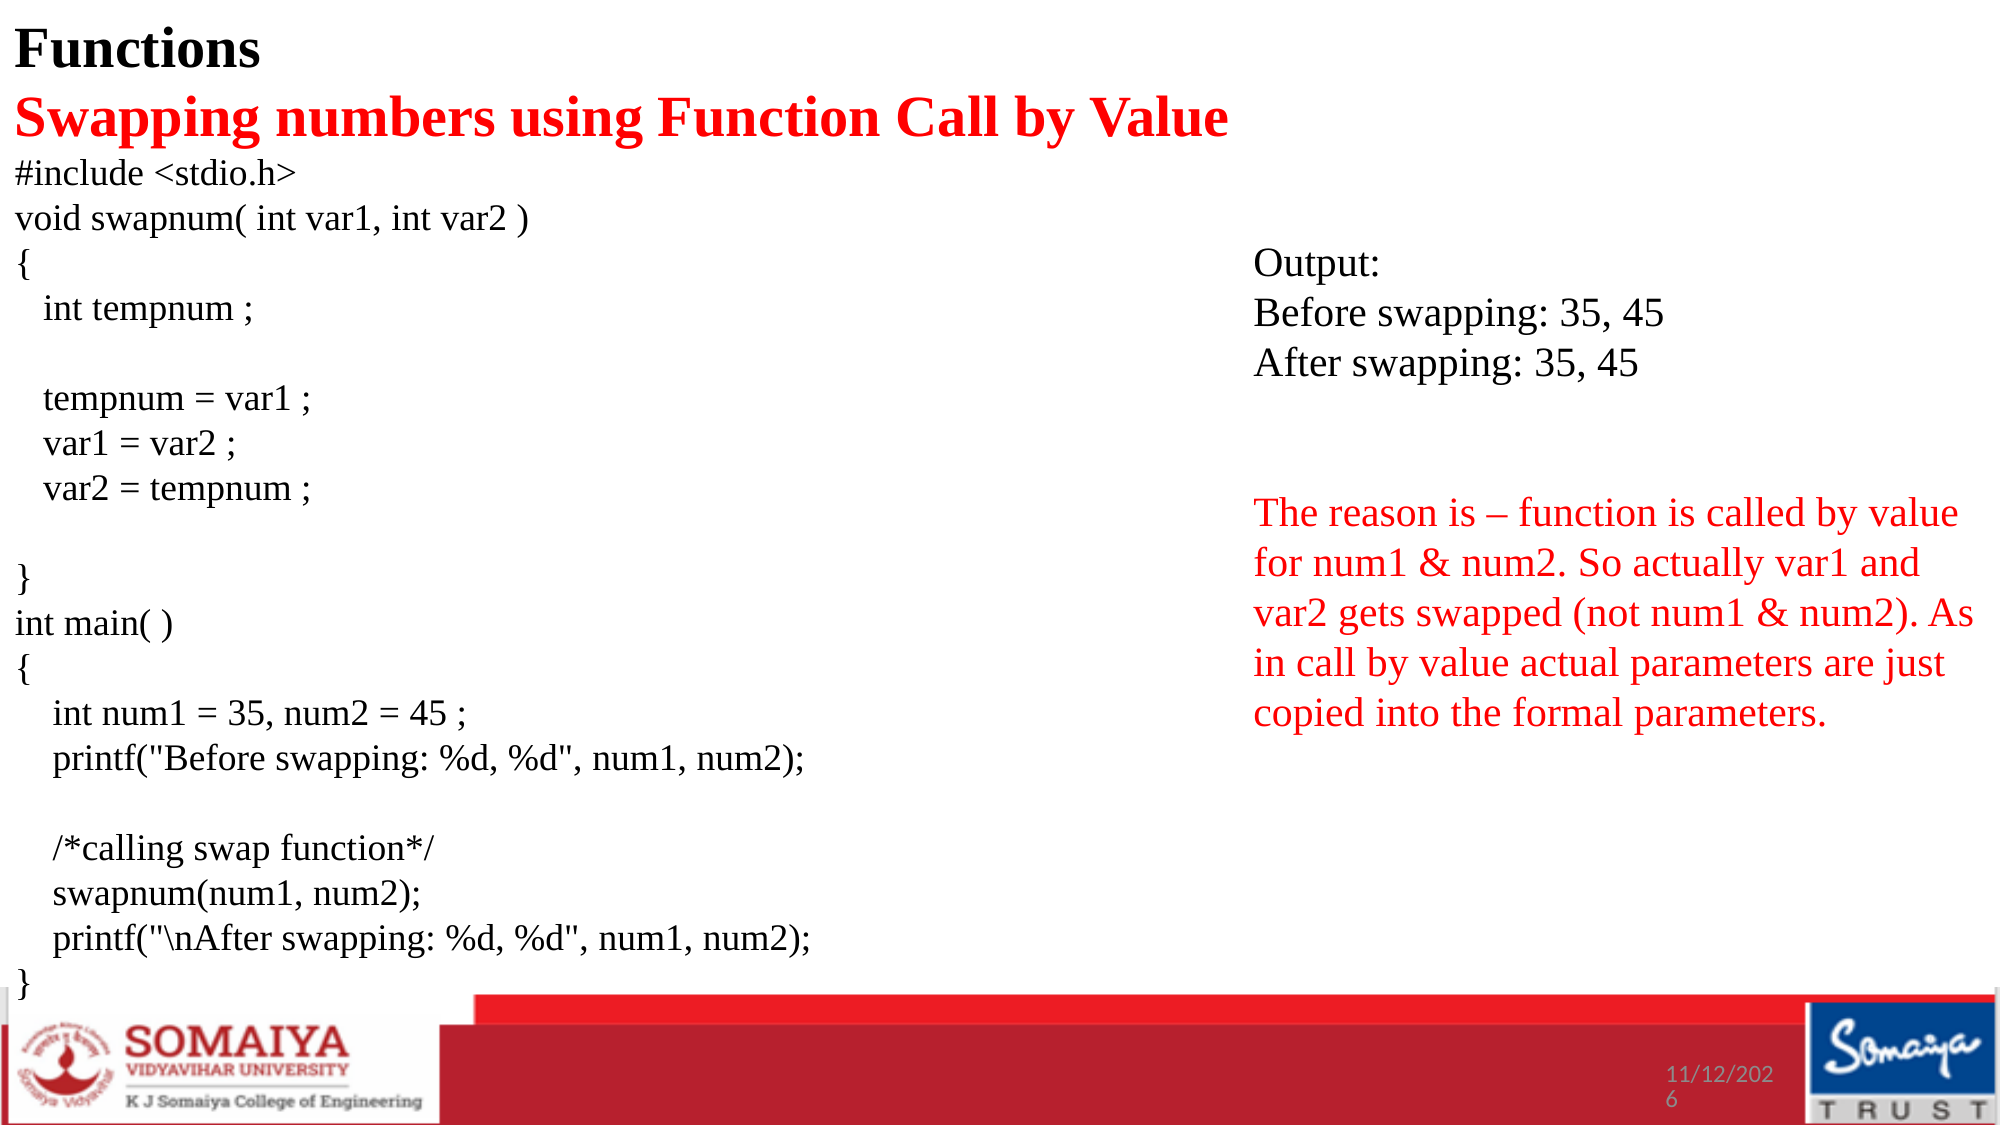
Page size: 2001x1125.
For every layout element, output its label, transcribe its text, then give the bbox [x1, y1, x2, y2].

text_box Output: Before swapping: 35, 45 After swapping: 35, 45 The reason is – function is called by value for num1 & num2. So actually var1 and var2 gets swapped (not num1 & num2). As in call by value actual parameters are just copied into the formal parameters. [1238, 227, 2000, 742]
text_box Functions [0, 2, 2000, 87]
picture [0, 987, 2000, 1125]
text_box Swapping numbers using Function Call by Value #include <stdio.h> void swapnum( int var1, int var2 ) { int tempnum ; tempnum = var1 ; var1 = var2 ; var2 = tempnum ; } int main( ) { int num1 = 35, num2 = 45 ; printf("Before swapping: %d, %d", num1, num2); /*calling swap function*/ swapnum(num1, num2); printf("\nAfter swapping: %d, %d", num1, num2); } [0, 70, 1273, 987]
